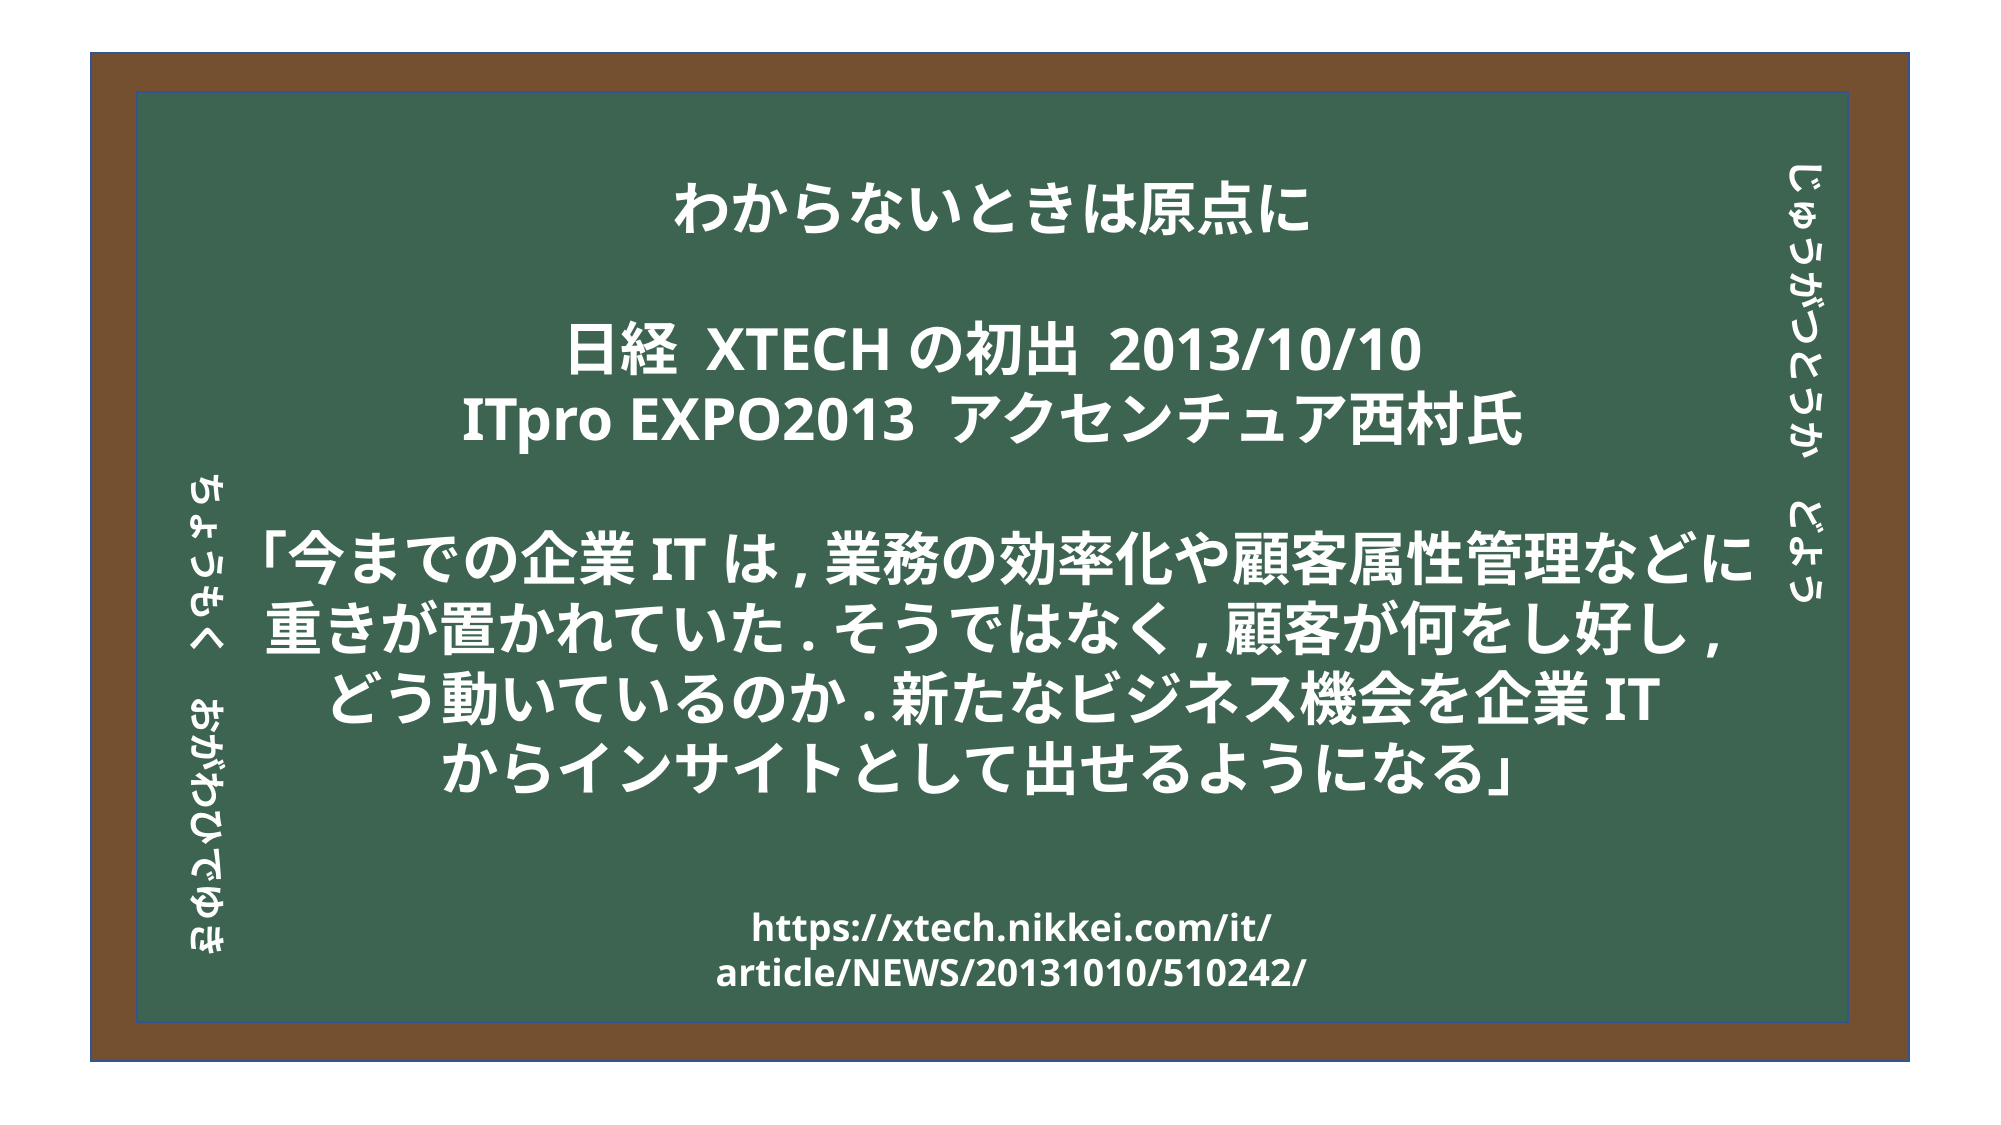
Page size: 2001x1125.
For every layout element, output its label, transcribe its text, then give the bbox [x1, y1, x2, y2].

text_box わからないときは原点に 日経 XTECHの初出 2013/10/10 ITpro EXPO2013 アクセンチュア西村氏 「今までの企業ITは,業務の効率化や顧客属性管理などに 重きが置かれていた.そうではなく,顧客が何をし好し, どう動いているのか.新たなビジネス機会を企業IT からインサイトとして出せるようになる」 [136, 91, 1849, 1023]
text_box ちょうもく おがわひでゆき [162, 456, 239, 999]
text_box [90, 52, 1910, 1062]
text_box じゅうがつとうか どよう [1670, 143, 1838, 910]
text_box https://xtech.nikkei.com/it/article/NEWS/20131010/510242/ [667, 896, 1357, 1002]
